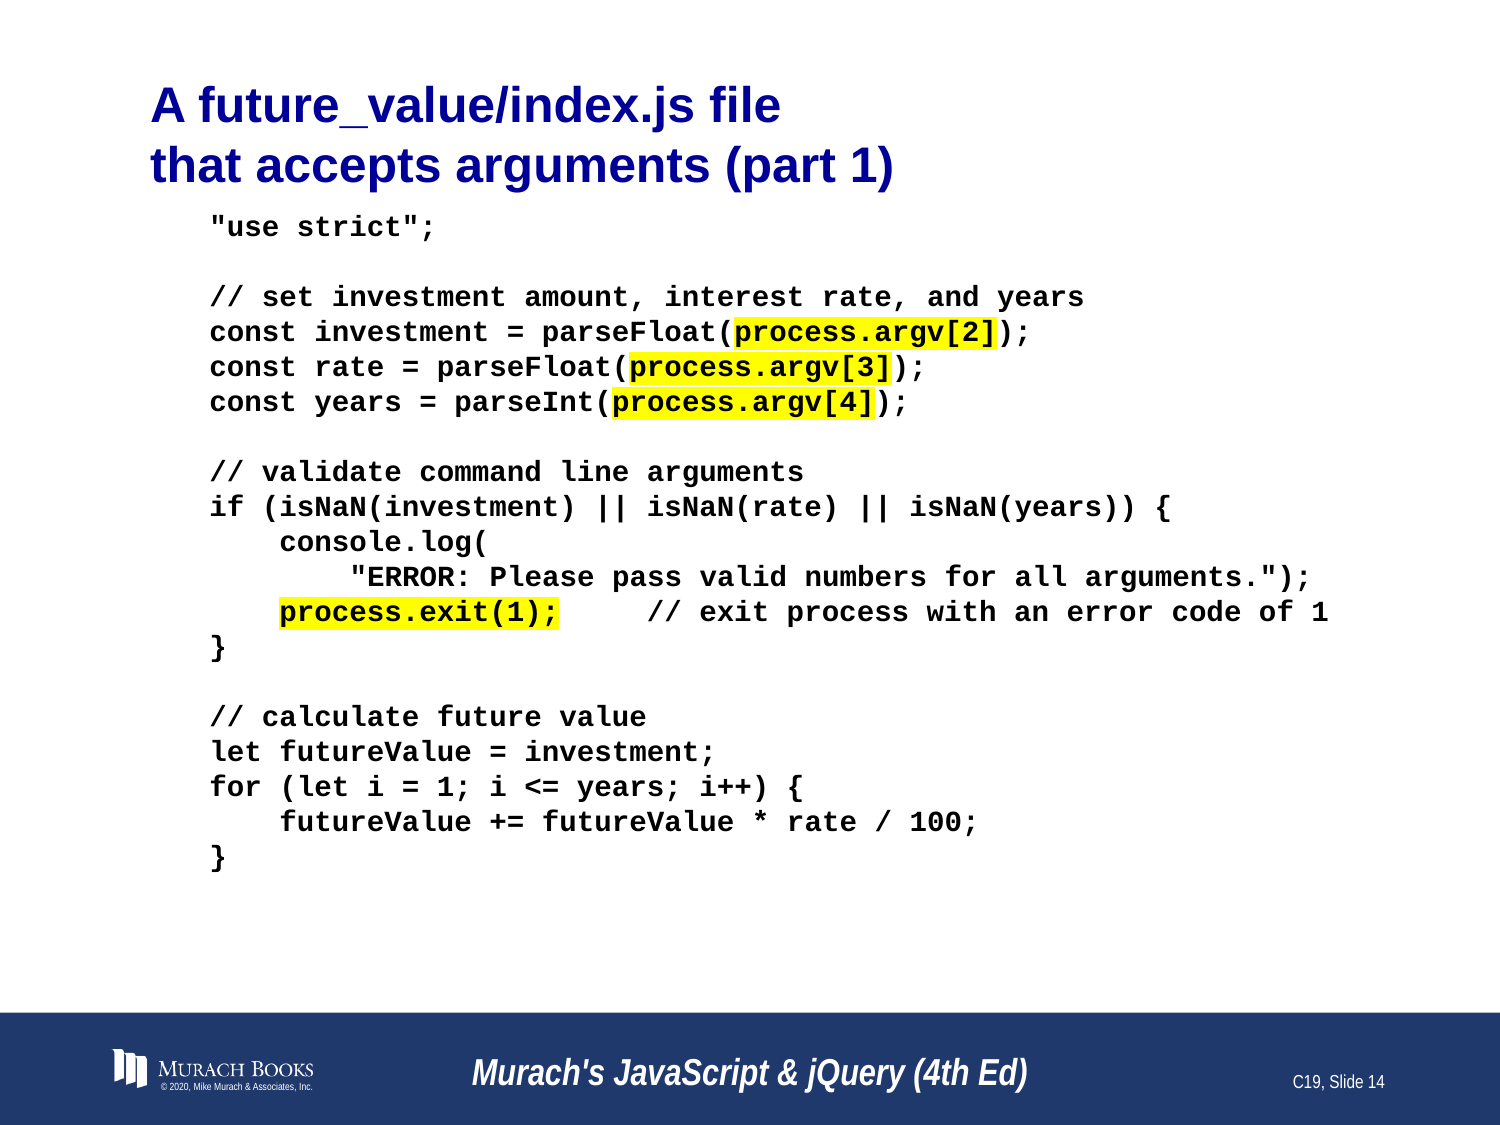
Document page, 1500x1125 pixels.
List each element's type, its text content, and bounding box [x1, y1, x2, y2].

title A future_value/index.js file that accepts arguments (part 1) [150, 72, 1350, 194]
list "use strict"; // set investment amount, interest rate, and years const investment = parseFloat(process.argv[2]); const rate = parseFloat(process.argv[3]); const years = parseInt(process.argv[4]); // validate command line arguments if (isNaN(investment) || isNaN(rate) || isNaN(years)) { console.log( "ERROR: Please pass valid numbers for all arguments."); process.exit(1); // exit process with an error code of 1 } // calculate future value let futureValue = investment; for (let i = 1; i <= years; i++) { futureValue += futureValue * rate / 100; } [137, 200, 1350, 1000]
footer © 2020, Mike Murach & Associates, Inc. [12, 1025, 463, 1100]
slide_number C19, Slide 14 [1087, 1025, 1400, 1100]
slide_number Murach's JavaScript & jQuery (4th Ed) [463, 1025, 1050, 1100]
